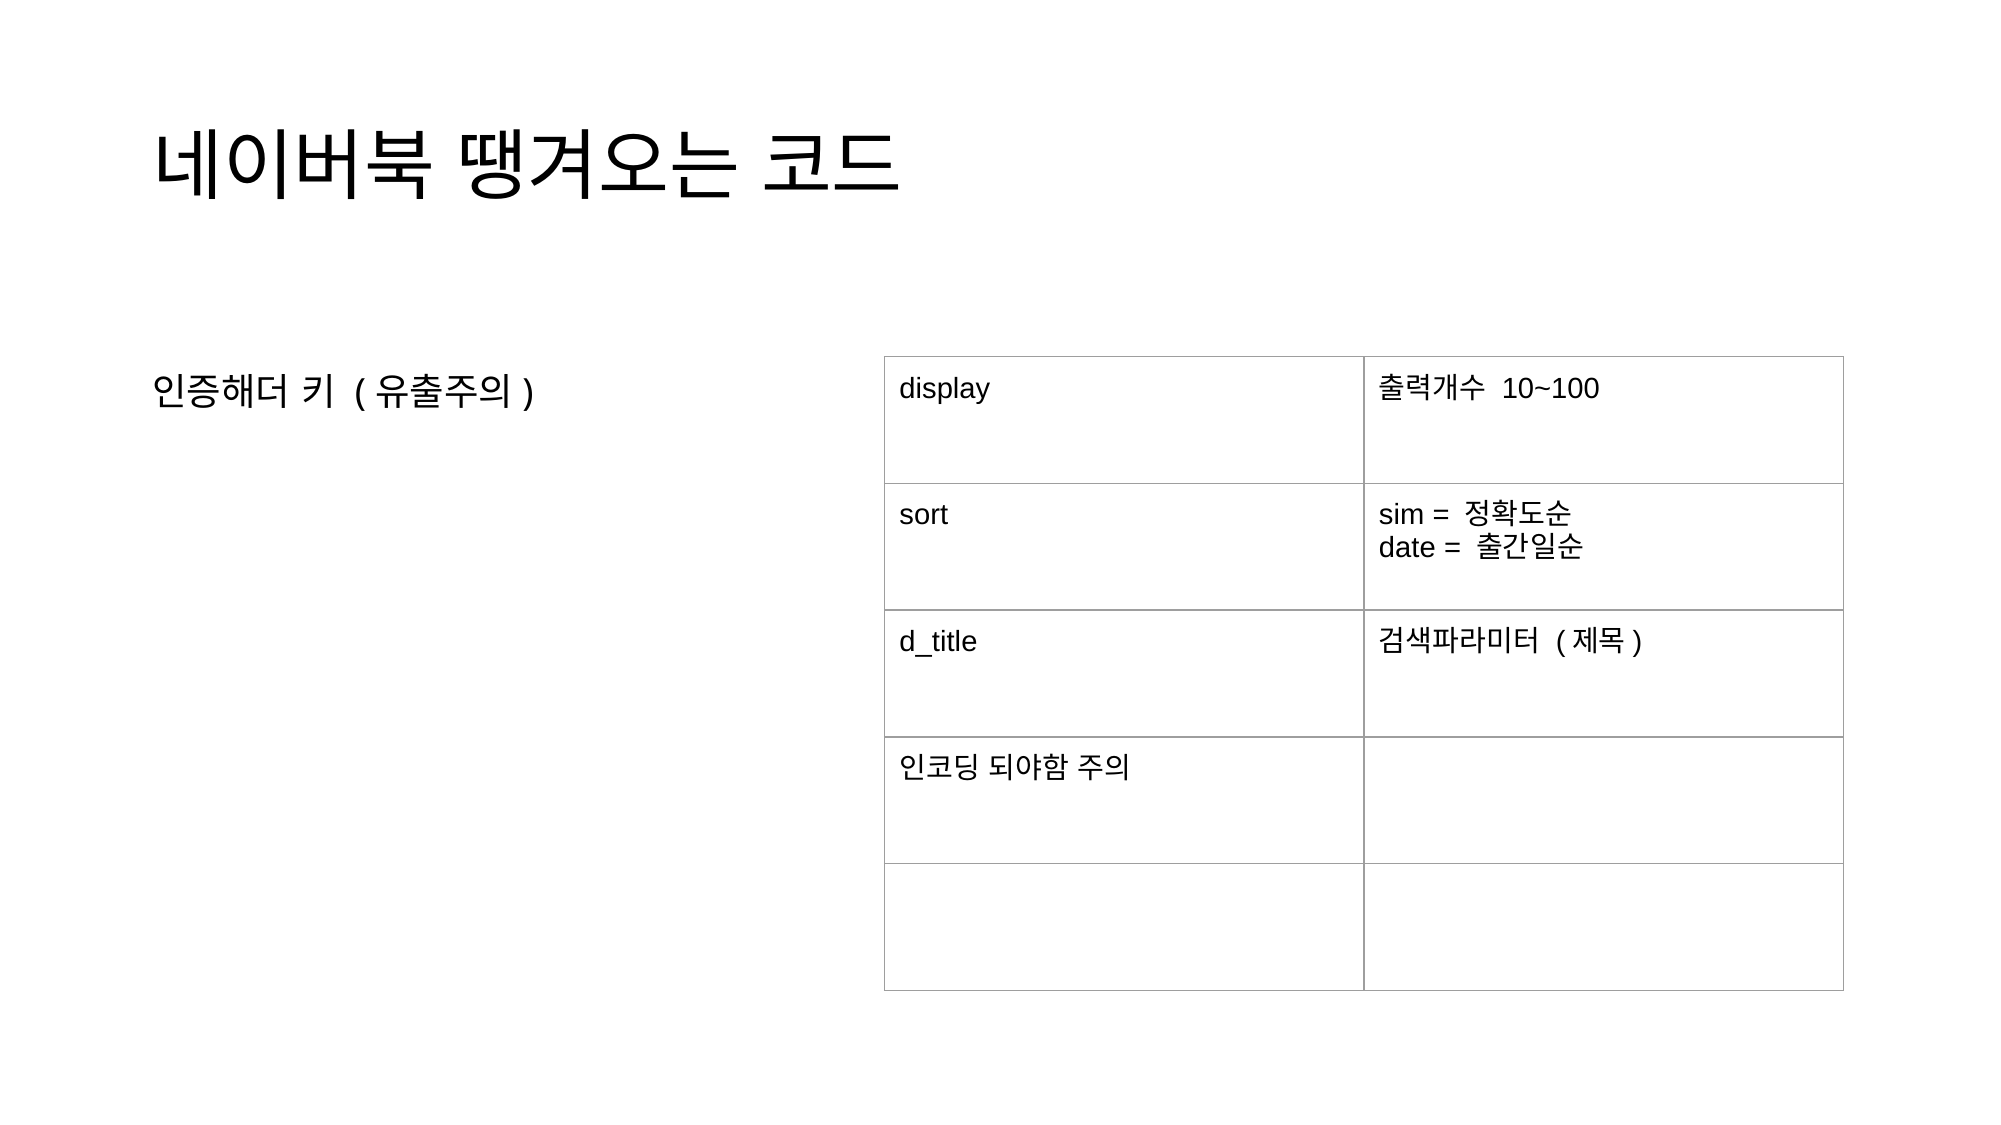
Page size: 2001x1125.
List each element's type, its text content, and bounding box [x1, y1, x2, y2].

list 인증해더 키 (유출주의) [137, 299, 1863, 1014]
table_cell [1365, 738, 1843, 863]
table_cell sort [885, 484, 1363, 609]
table_header 출력개수 10~100 [1365, 357, 1843, 483]
table_cell [885, 864, 1363, 990]
table_cell [1365, 864, 1843, 990]
table_cell sim = 정확도순 date = 출간일순 [1365, 484, 1843, 609]
table_cell d_title [885, 611, 1363, 736]
table_cell 인코딩 되야함 주의 [885, 738, 1363, 863]
table_header display [885, 357, 1363, 483]
title 네이버북 땡겨오는 코드 [137, 59, 1863, 278]
table_cell 검색파라미터 (제목) [1365, 611, 1843, 736]
